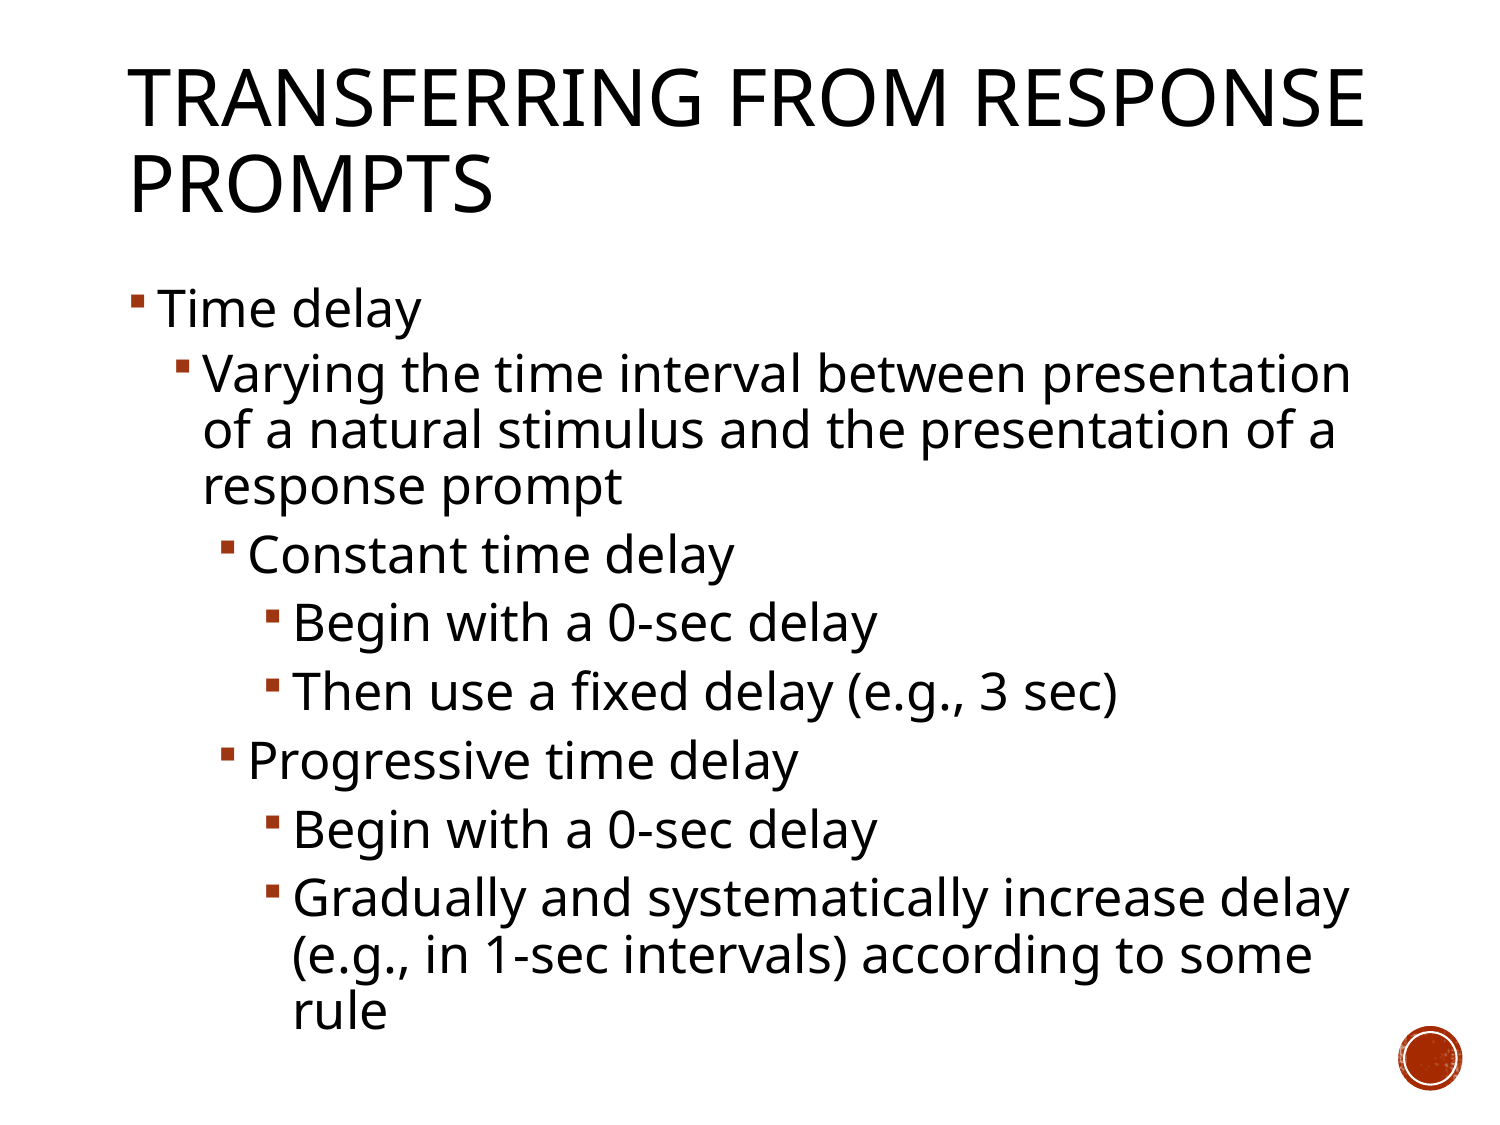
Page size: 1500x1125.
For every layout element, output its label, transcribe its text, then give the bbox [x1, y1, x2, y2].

title Transferring from Response Prompts [112, 50, 1388, 238]
list Time delay Varying the time interval between presentation of a natural stimulus and the presentation of a response prompt Constant time delay Begin with a 0-sec delay Then use a fixed delay (e.g., 3 sec) Progressive time delay Begin with a 0-sec delay Gradually and systematically increase delay (e.g., in 1-sec intervals) according to some rule [112, 275, 1388, 1050]
